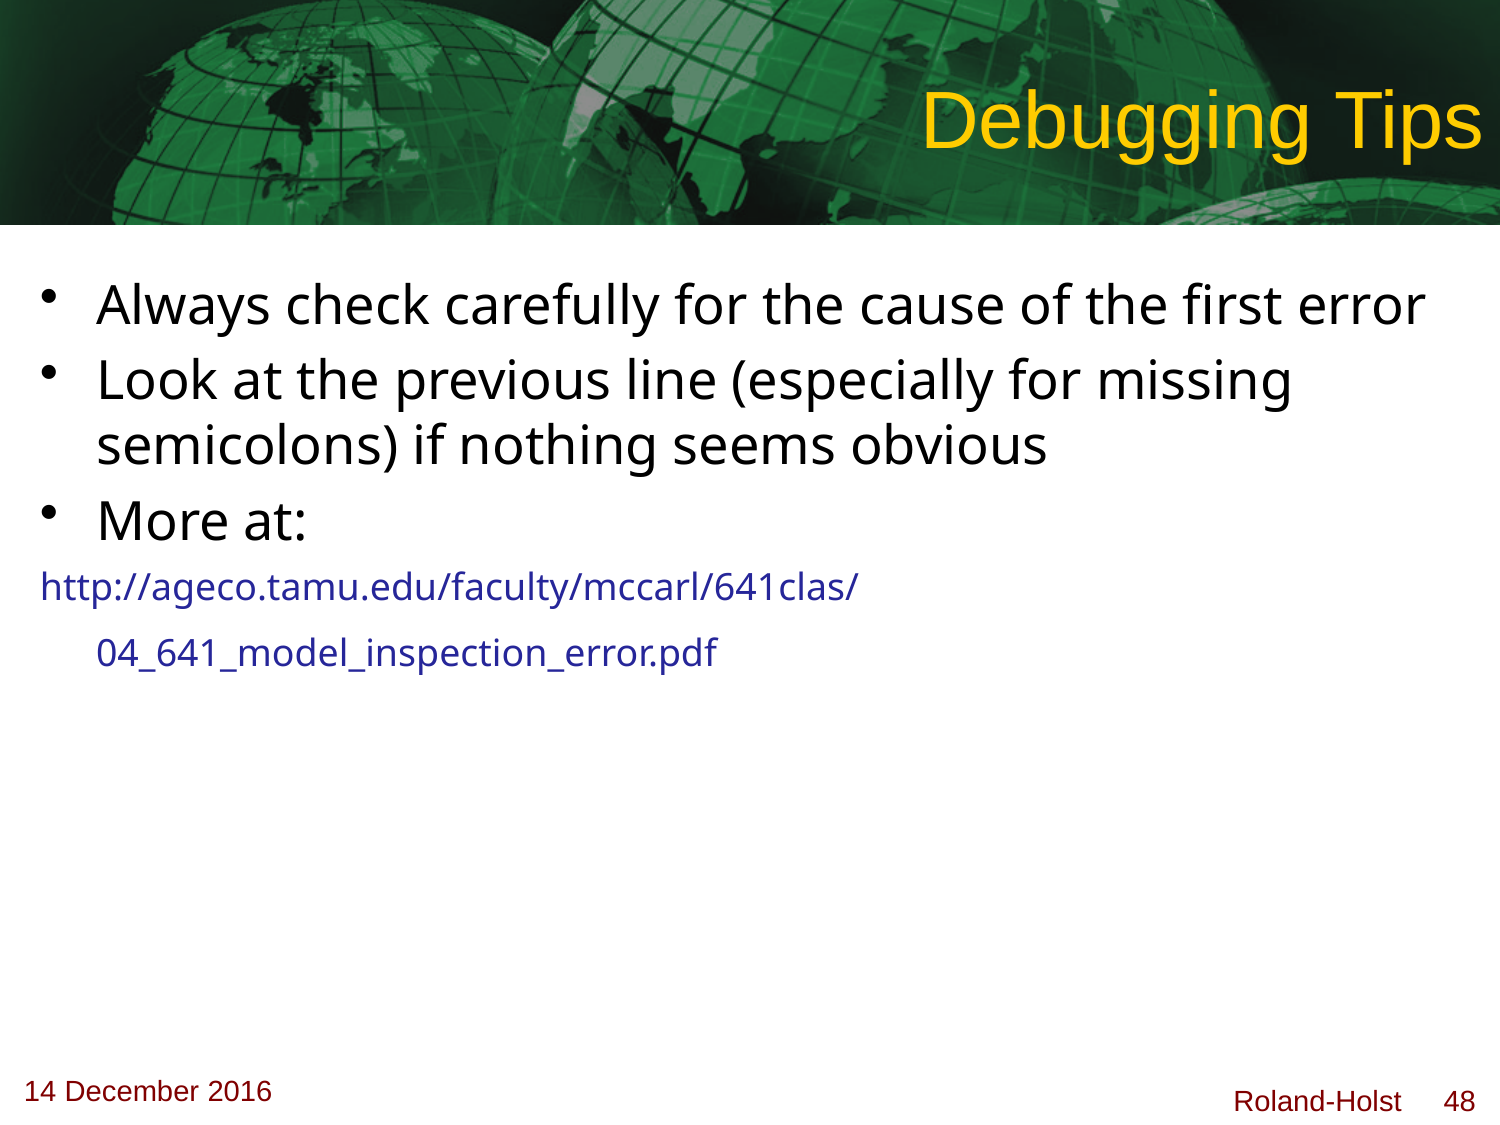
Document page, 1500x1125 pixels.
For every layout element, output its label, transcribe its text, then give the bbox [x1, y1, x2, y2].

picture [0, 0, 1500, 225]
list Always check carefully for the cause of the first error Look at the previous line (especially for missing semicolons) if nothing seems obvious More at: http://ageco.tamu.edu/faculty/mccarl/641clas/04_641_model_inspection_error.pdf [24, 262, 1475, 1063]
title Debugging Tips [382, 22, 1500, 211]
